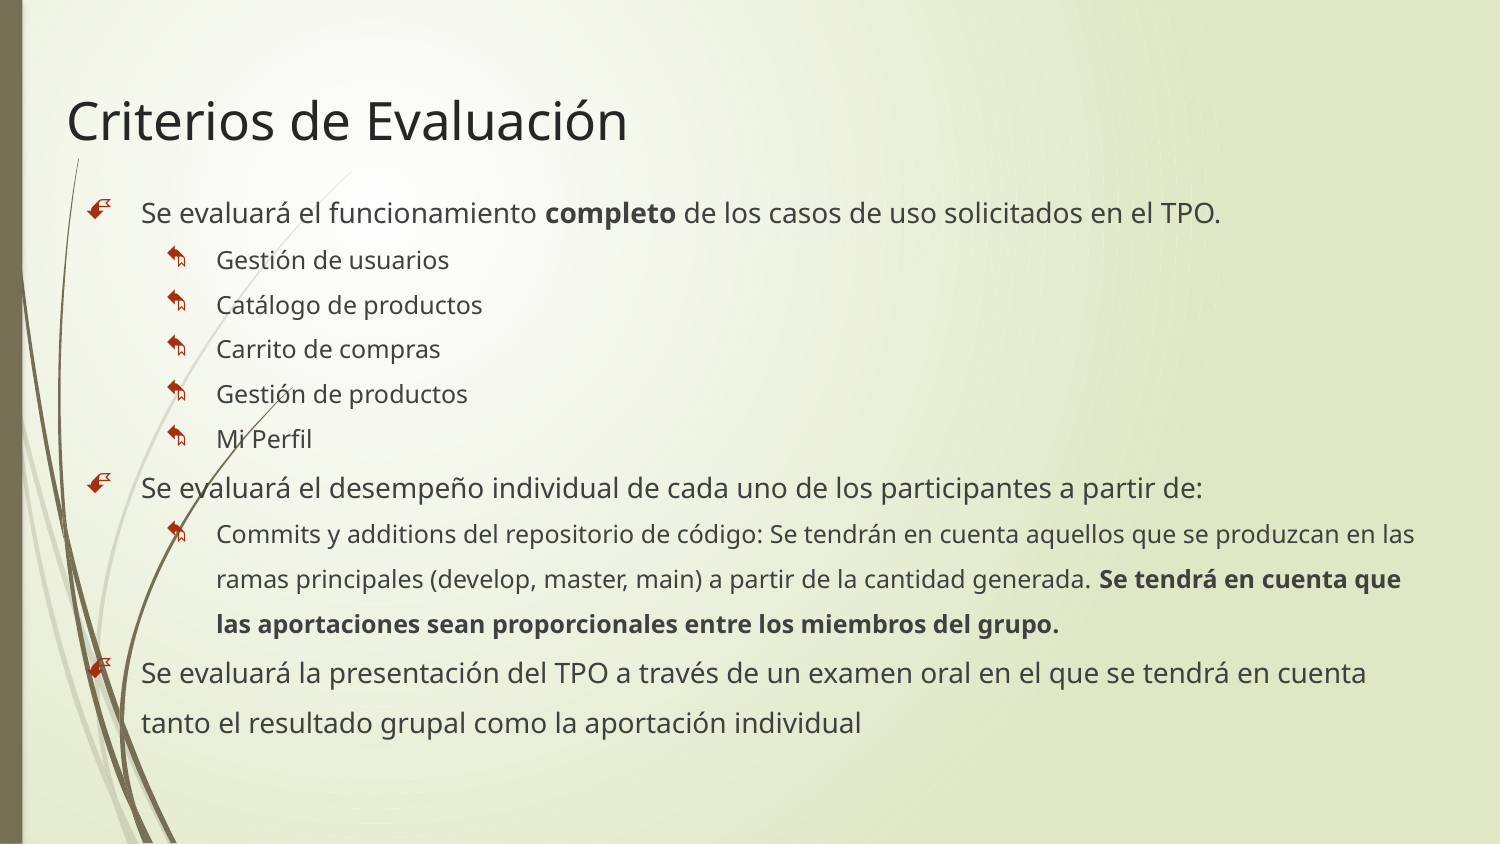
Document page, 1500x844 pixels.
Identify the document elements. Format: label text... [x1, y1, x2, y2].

list Se evaluará el funcionamiento completo de los casos de uso solicitados en el TPO. Gestión de usuarios Catálogo de productos Carrito de compras Gestión de productos Mi Perfil Se evaluará el desempeño individual de cada uno de los participantes a partir de: Commits y additions del repositorio de código: Se tendrán en cuenta aquellos que se produzcan en las ramas principales (develop, master, main) a partir de la cantidad generada. Se tendrá en cuenta que las aportaciones sean proporcionales entre los miembros del grupo. Se evaluará la presentación del TPO a través de un examen oral en el que se tendrá en cuenta tanto el resultado grupal como la aportación individual [51, 164, 1449, 790]
title Criterios de Evaluación [51, 72, 1449, 164]
